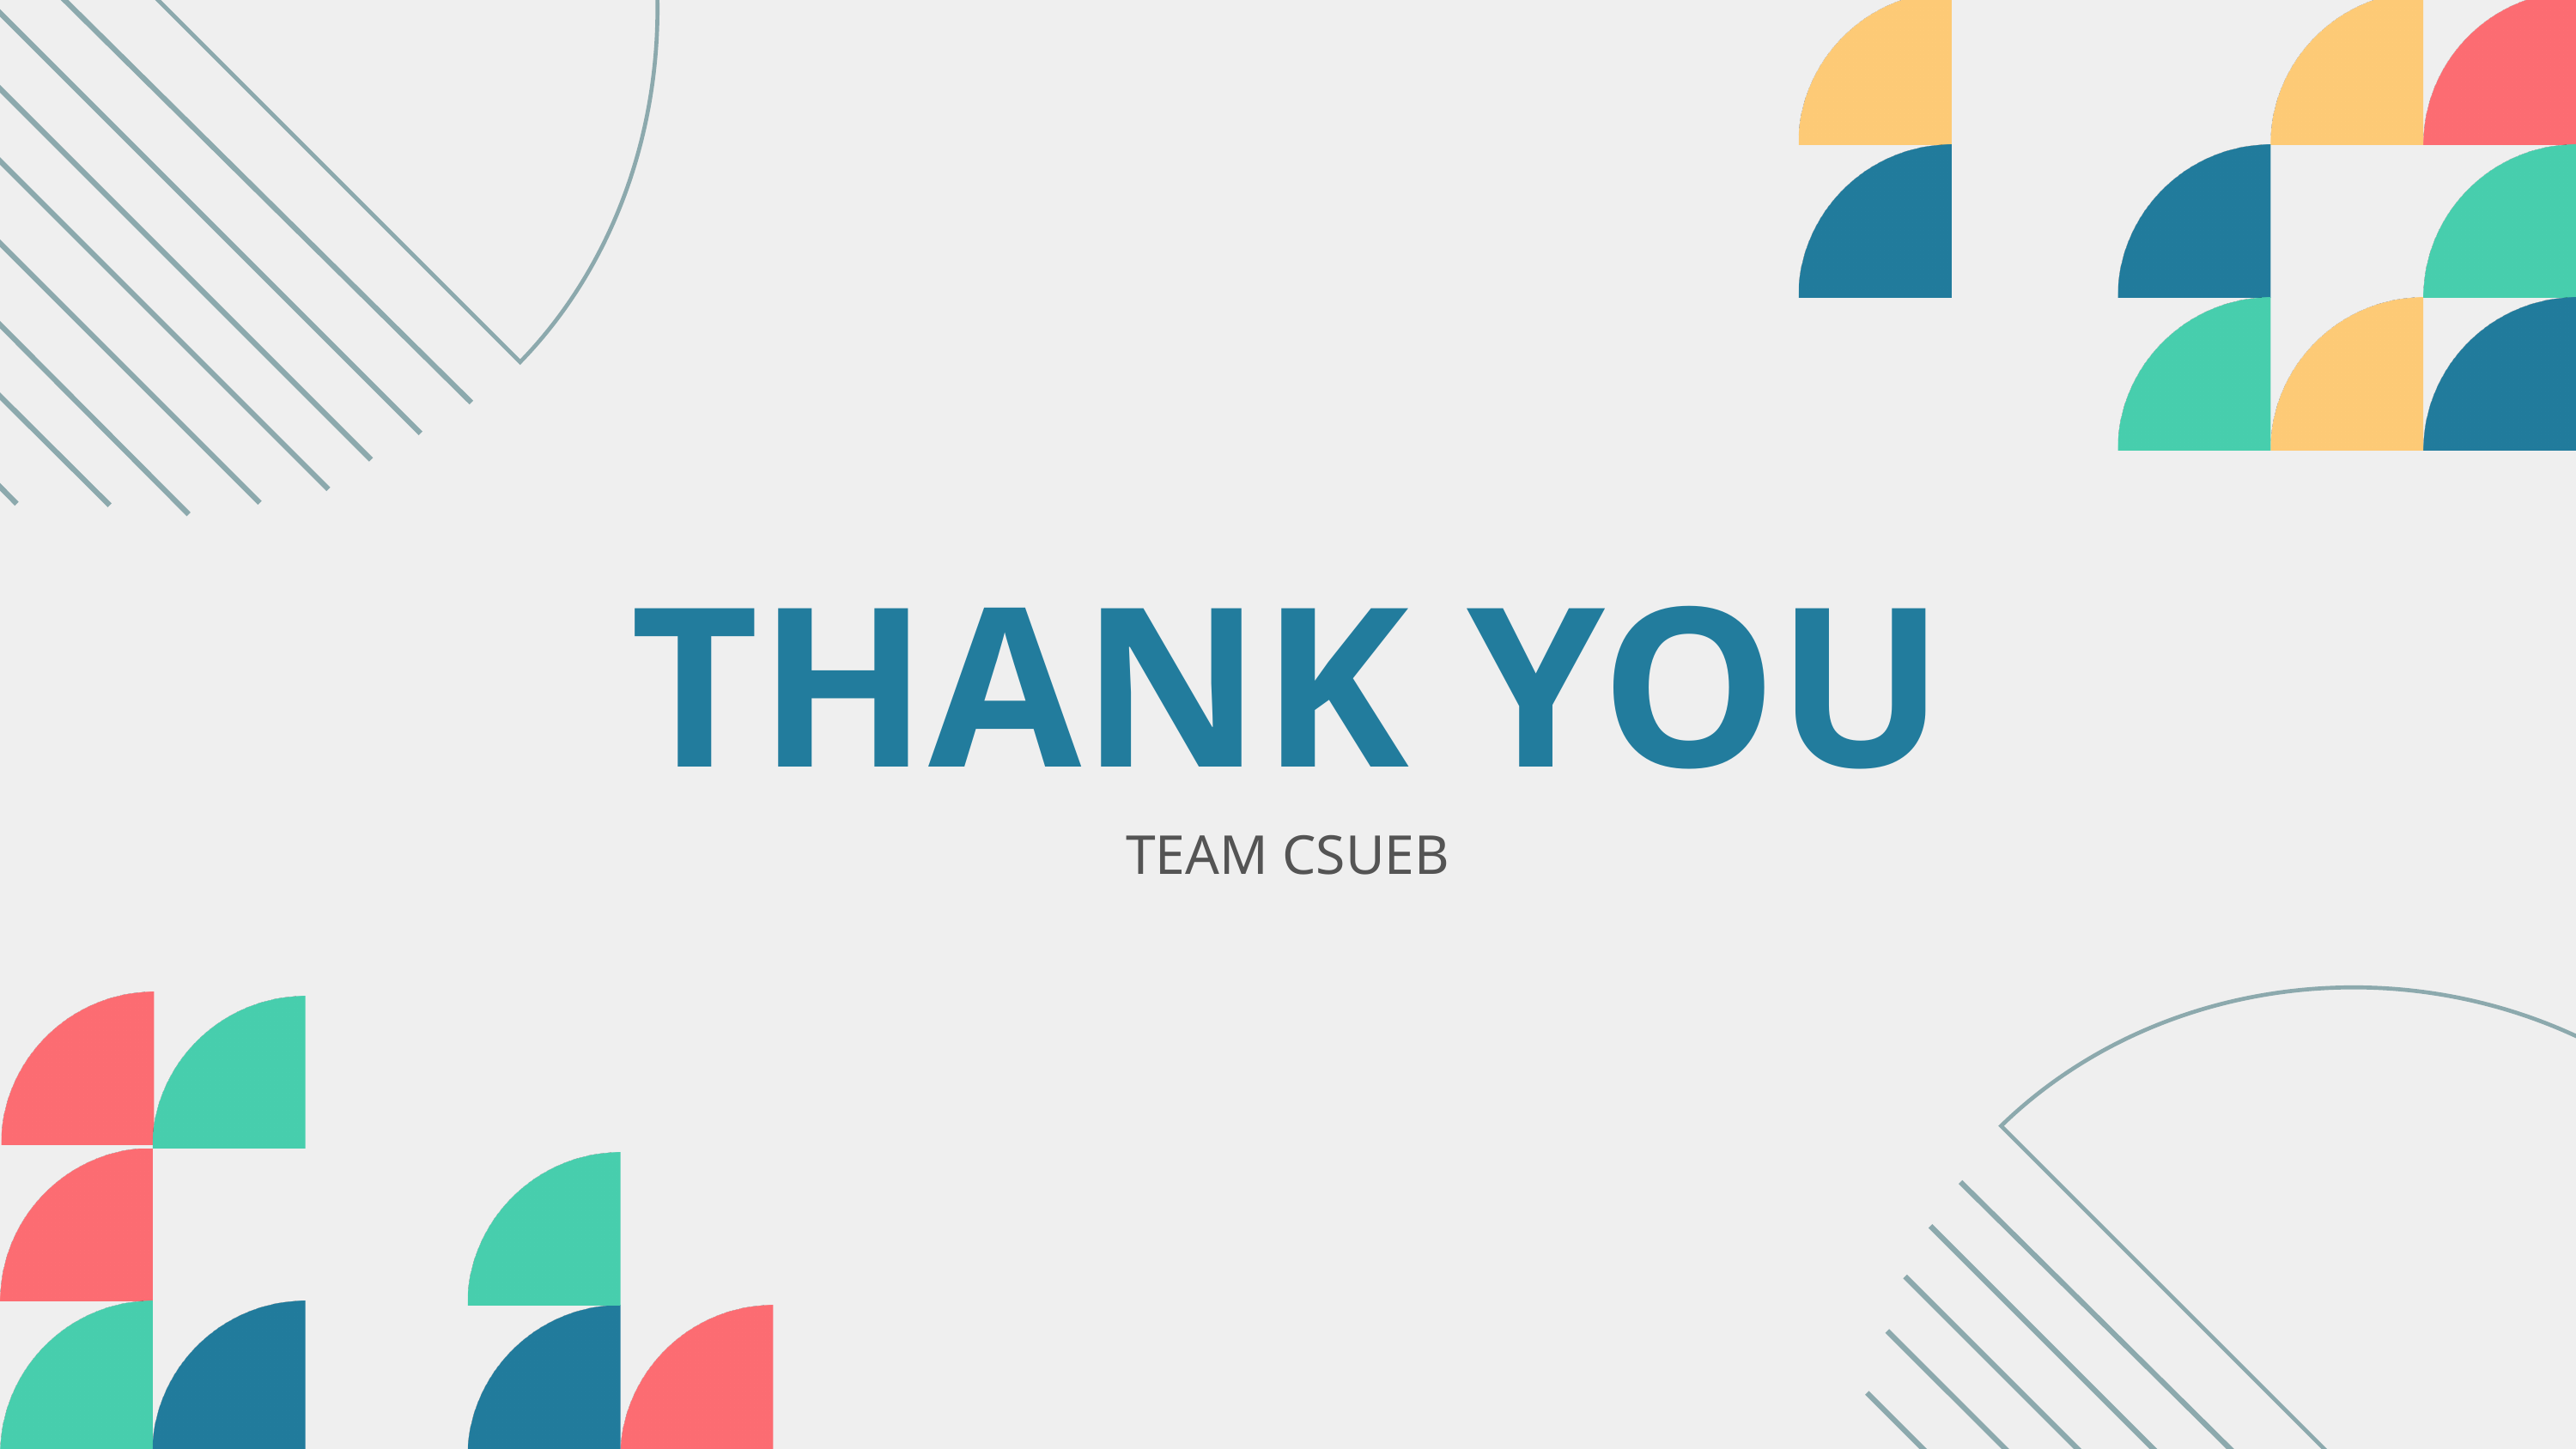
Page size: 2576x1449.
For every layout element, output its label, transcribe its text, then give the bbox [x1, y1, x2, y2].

text_box [2423, 144, 2576, 297]
text_box [2424, 0, 2576, 144]
text_box [2270, 0, 2424, 145]
text_box [2117, 297, 2271, 451]
text_box [2117, 144, 2271, 297]
text_box [152, 1300, 306, 1449]
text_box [1848, 770, 2576, 1449]
text_box [467, 1152, 621, 1306]
text_box [152, 996, 306, 1149]
text_box [2424, 297, 2576, 451]
text_box THANK YOU [539, 590, 2036, 812]
text_box [1798, 144, 1952, 298]
text_box [1, 991, 155, 1145]
text_box [467, 1306, 620, 1449]
text_box TEAM CSUEB [758, 826, 1818, 886]
text_box [0, 1300, 152, 1449]
text_box [0, 1149, 153, 1300]
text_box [0, 0, 876, 517]
text_box [1798, 0, 1952, 144]
text_box [620, 1305, 774, 1449]
text_box [2271, 297, 2424, 451]
